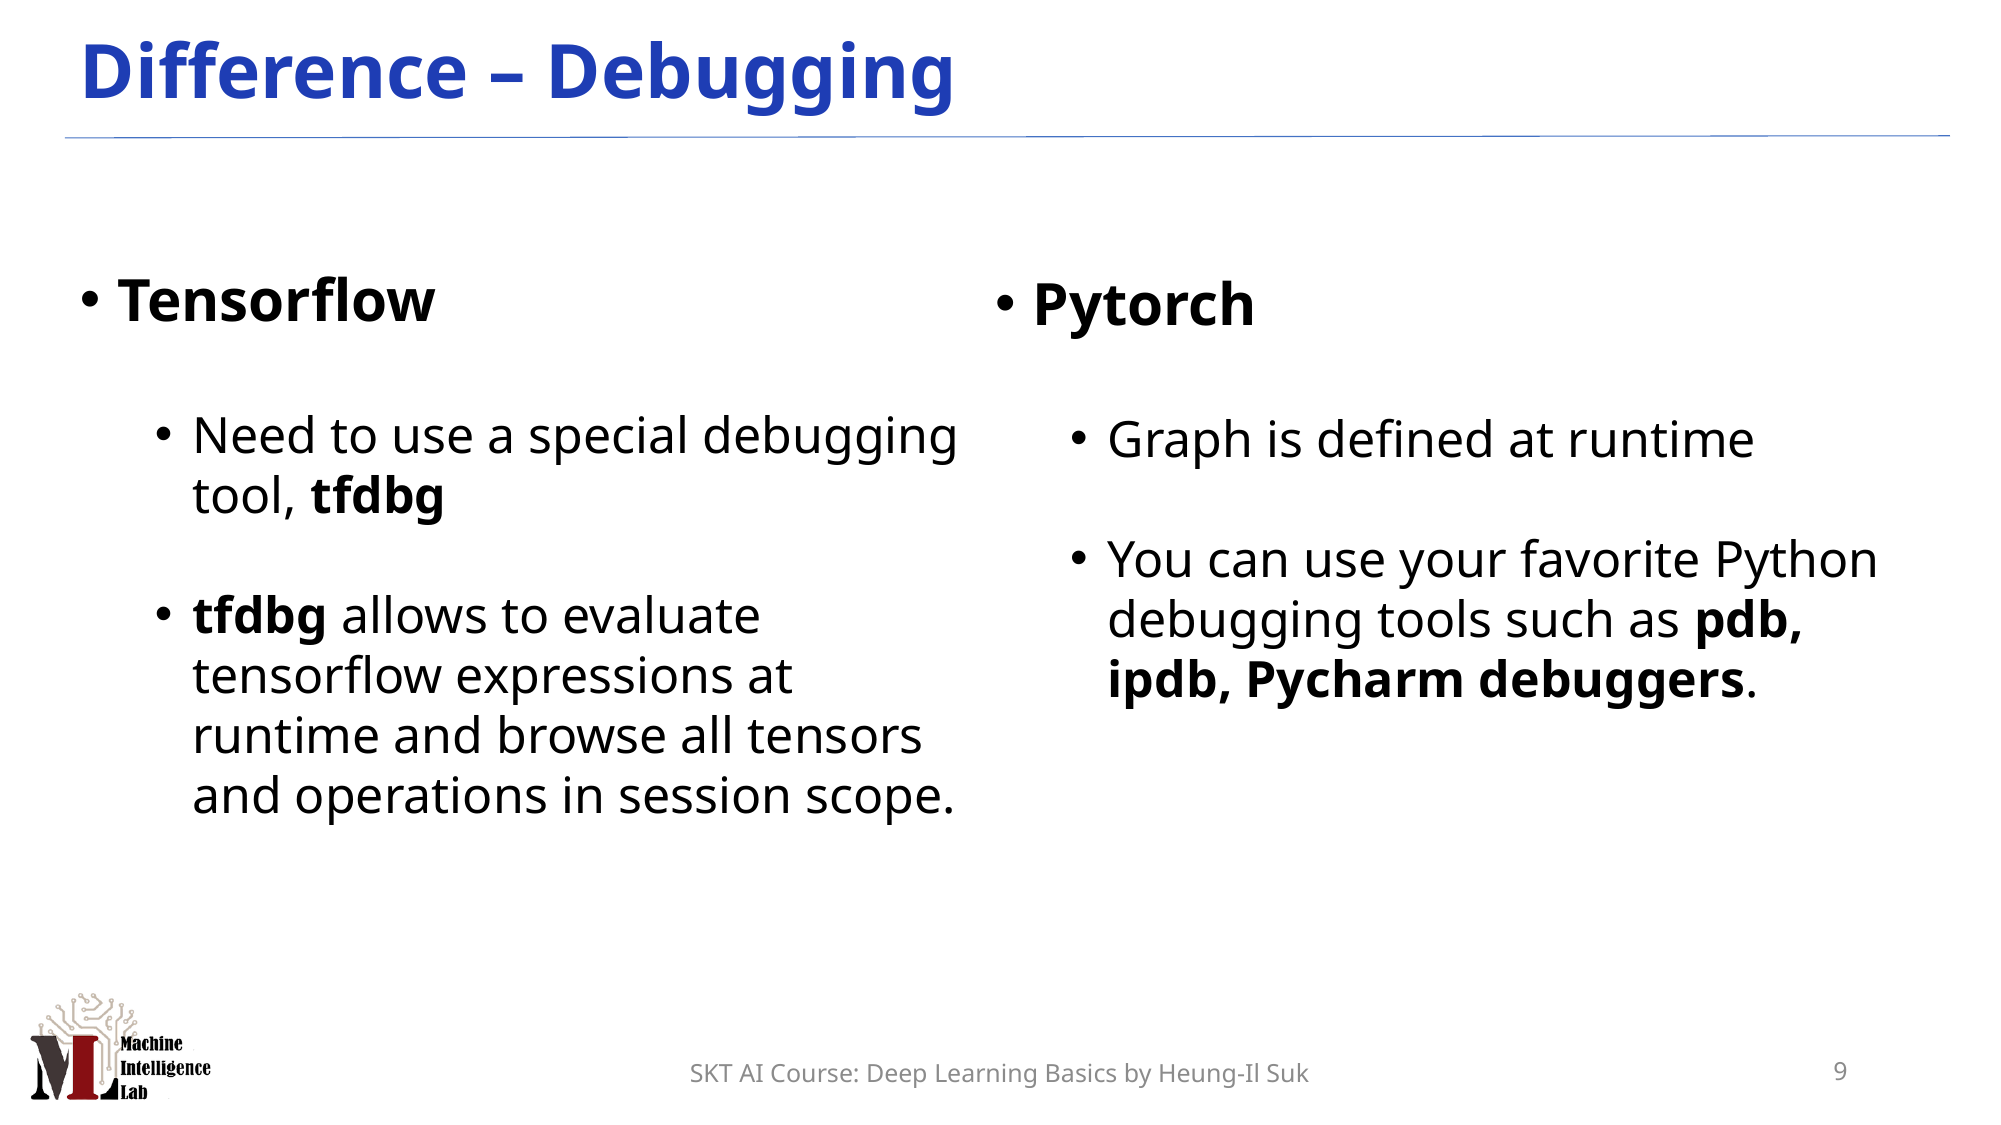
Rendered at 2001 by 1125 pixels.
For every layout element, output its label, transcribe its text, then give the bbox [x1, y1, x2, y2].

footer SKT AI Course: Deep Learning Basics by Heung-Il Suk [662, 1042, 980, 1103]
text_box Pytorch Graph is defined at runtime You can use your favorite Python debugging tools such as pdb, ipdb, Pycharm debuggers. [980, 259, 1950, 1125]
title Difference – Debugging [64, 13, 1790, 135]
picture [29, 991, 211, 1101]
list Tensorflow Need to use a special debugging tool, tfdbg tfdbg allows to evaluate tensorflow expressions at runtime and browse all tensors and operations in session scope. [64, 256, 981, 1125]
